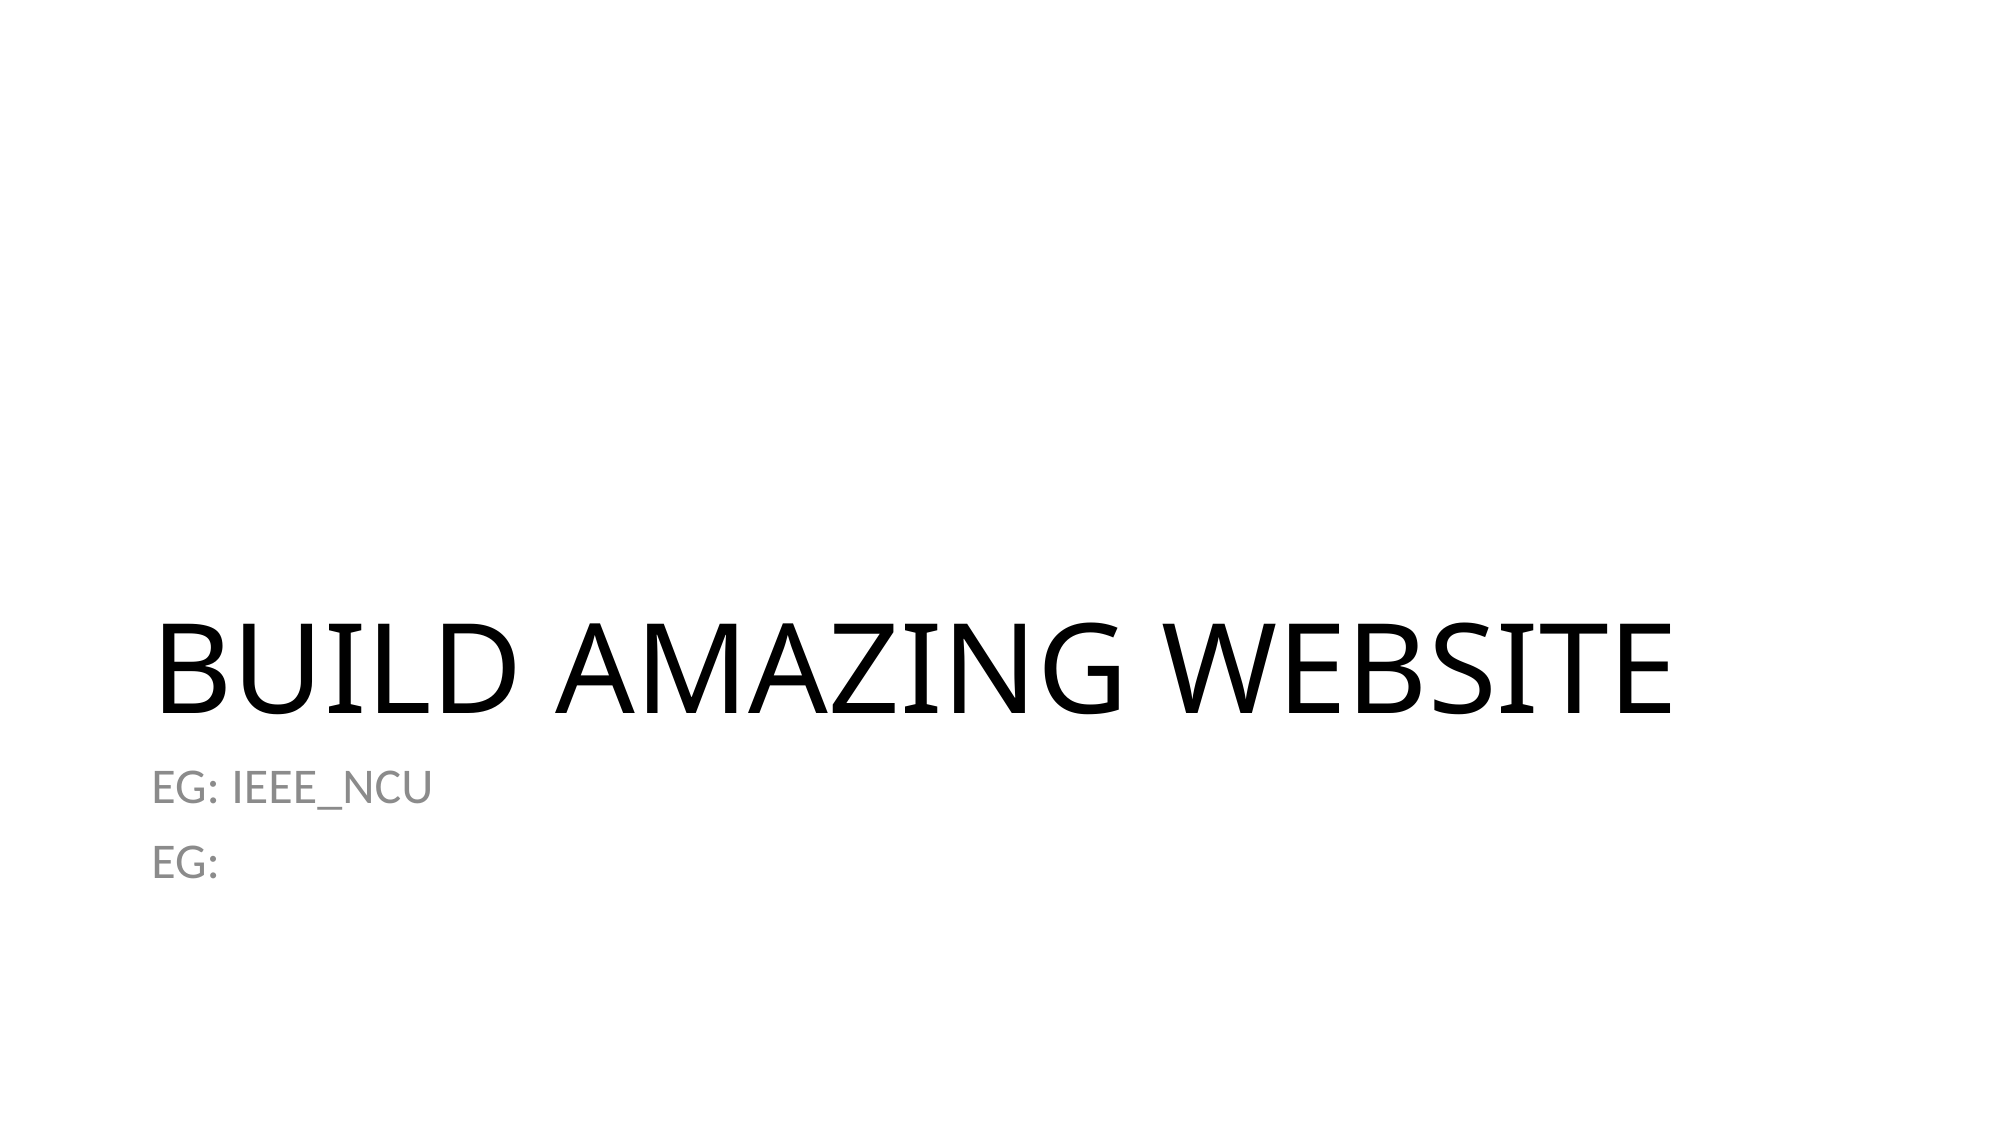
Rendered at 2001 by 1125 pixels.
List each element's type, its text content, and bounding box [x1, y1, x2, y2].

title BUILD AMAZING WEBSITE [136, 280, 1862, 749]
list EG: IEEE_NCU EG: [136, 752, 1862, 999]
